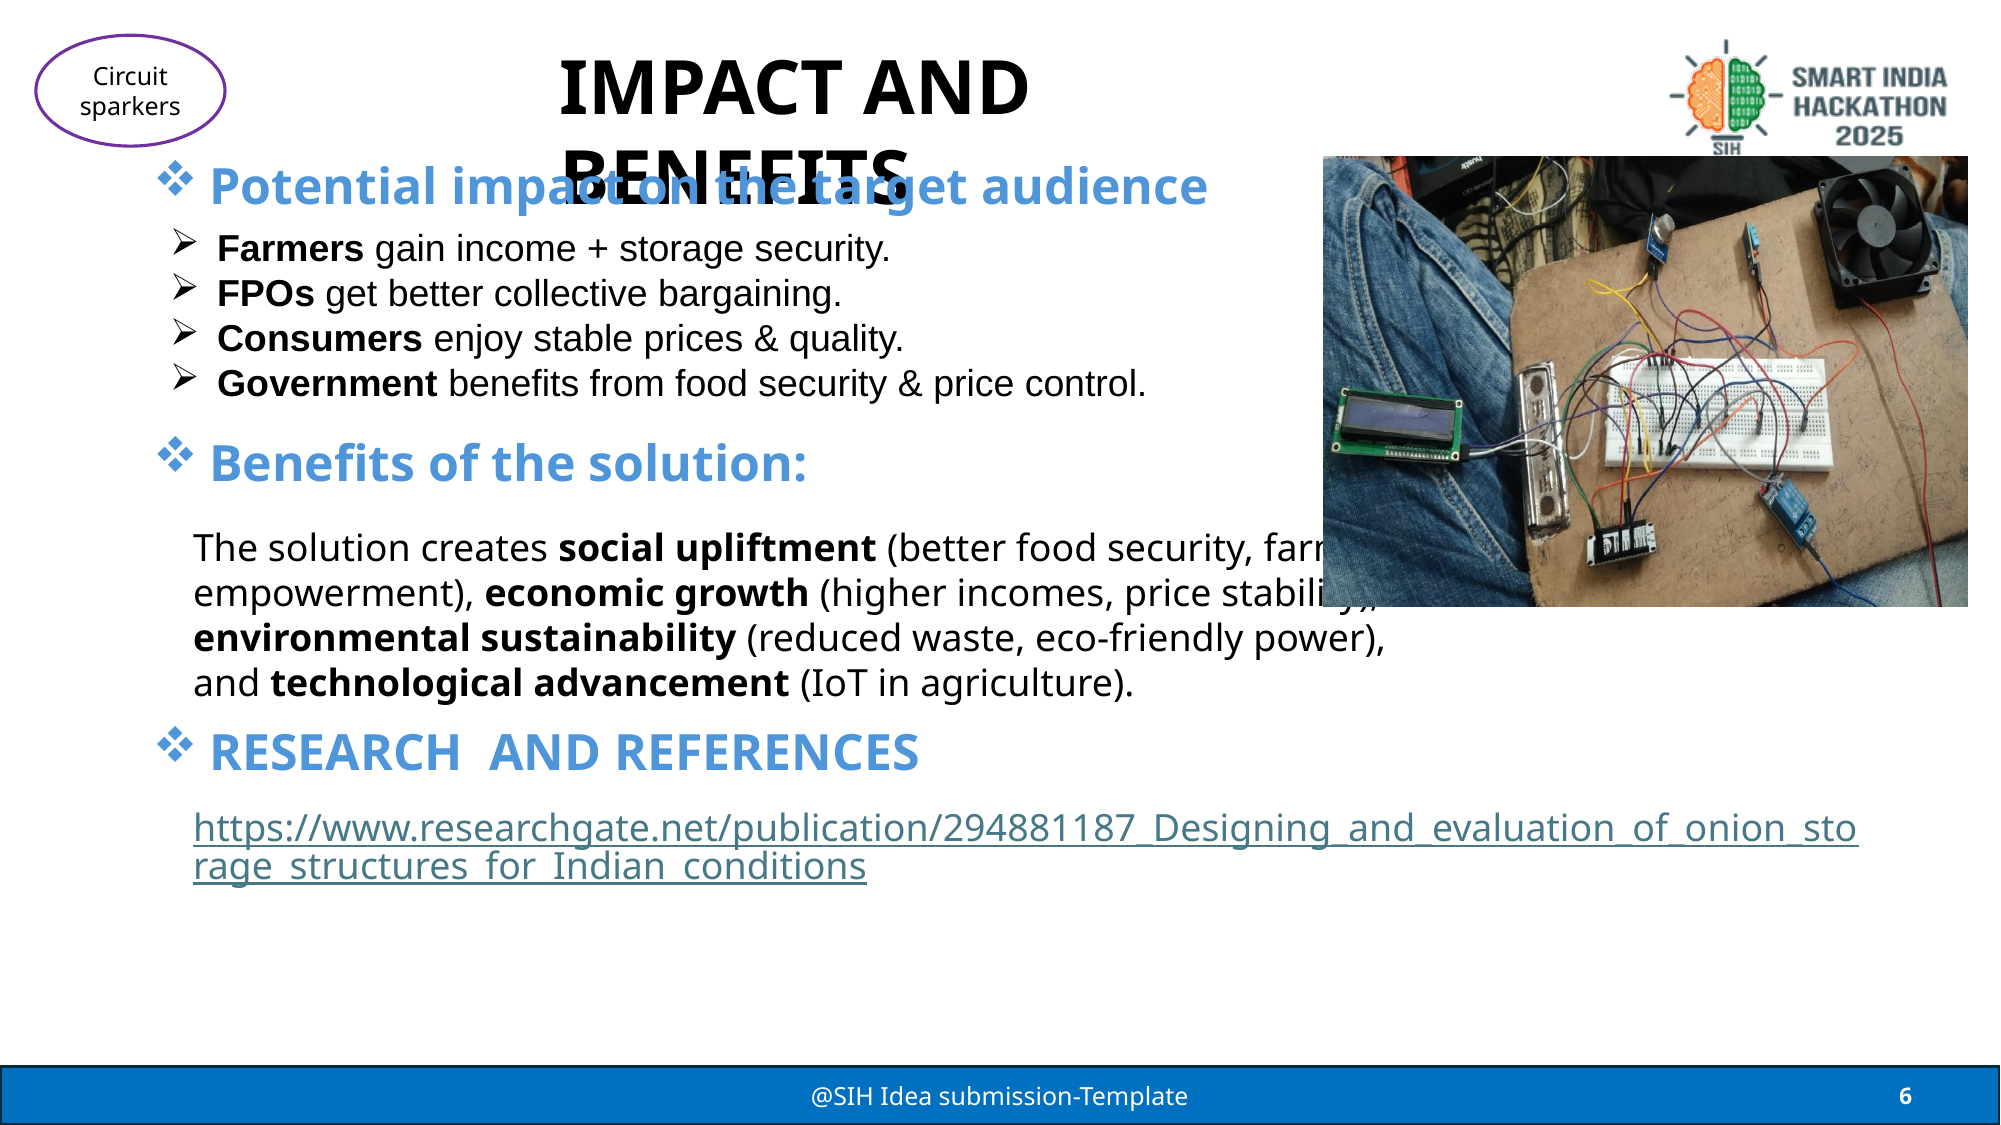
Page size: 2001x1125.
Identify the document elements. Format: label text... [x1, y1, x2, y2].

text_box IMPACT AND BENEFITS [544, 32, 1382, 318]
picture [1322, 32, 1968, 607]
text_box The solution creates social upliftment (better food security, farmer empowerment), economic growth (higher incomes, price stability), environmental sustainability (reduced waste, eco-friendly power), and technological advancement (IoT in agriculture). [178, 516, 1442, 712]
text_box https://www.researchgate.net/publication/294881187_Designing_and_evaluation_of_onion_storage_structures_for_Indian_conditions [178, 796, 1887, 863]
text_box @SIH Idea submission-Template [0, 1065, 2000, 1125]
text_box RESEARCH AND REFERENCES [138, 713, 1098, 879]
text_box 6 [1884, 1074, 2000, 1117]
text_box Potential impact on the target audience [138, 147, 1229, 268]
text_box Farmers gain income + storage security. FPOs get better collective bargaining. Consumers enjoy stable prices & quality. Government benefits from food security & price control. [155, 216, 1164, 412]
text_box Benefits of the solution: [138, 423, 1322, 544]
text_box Circuit sparkers [34, 33, 227, 148]
